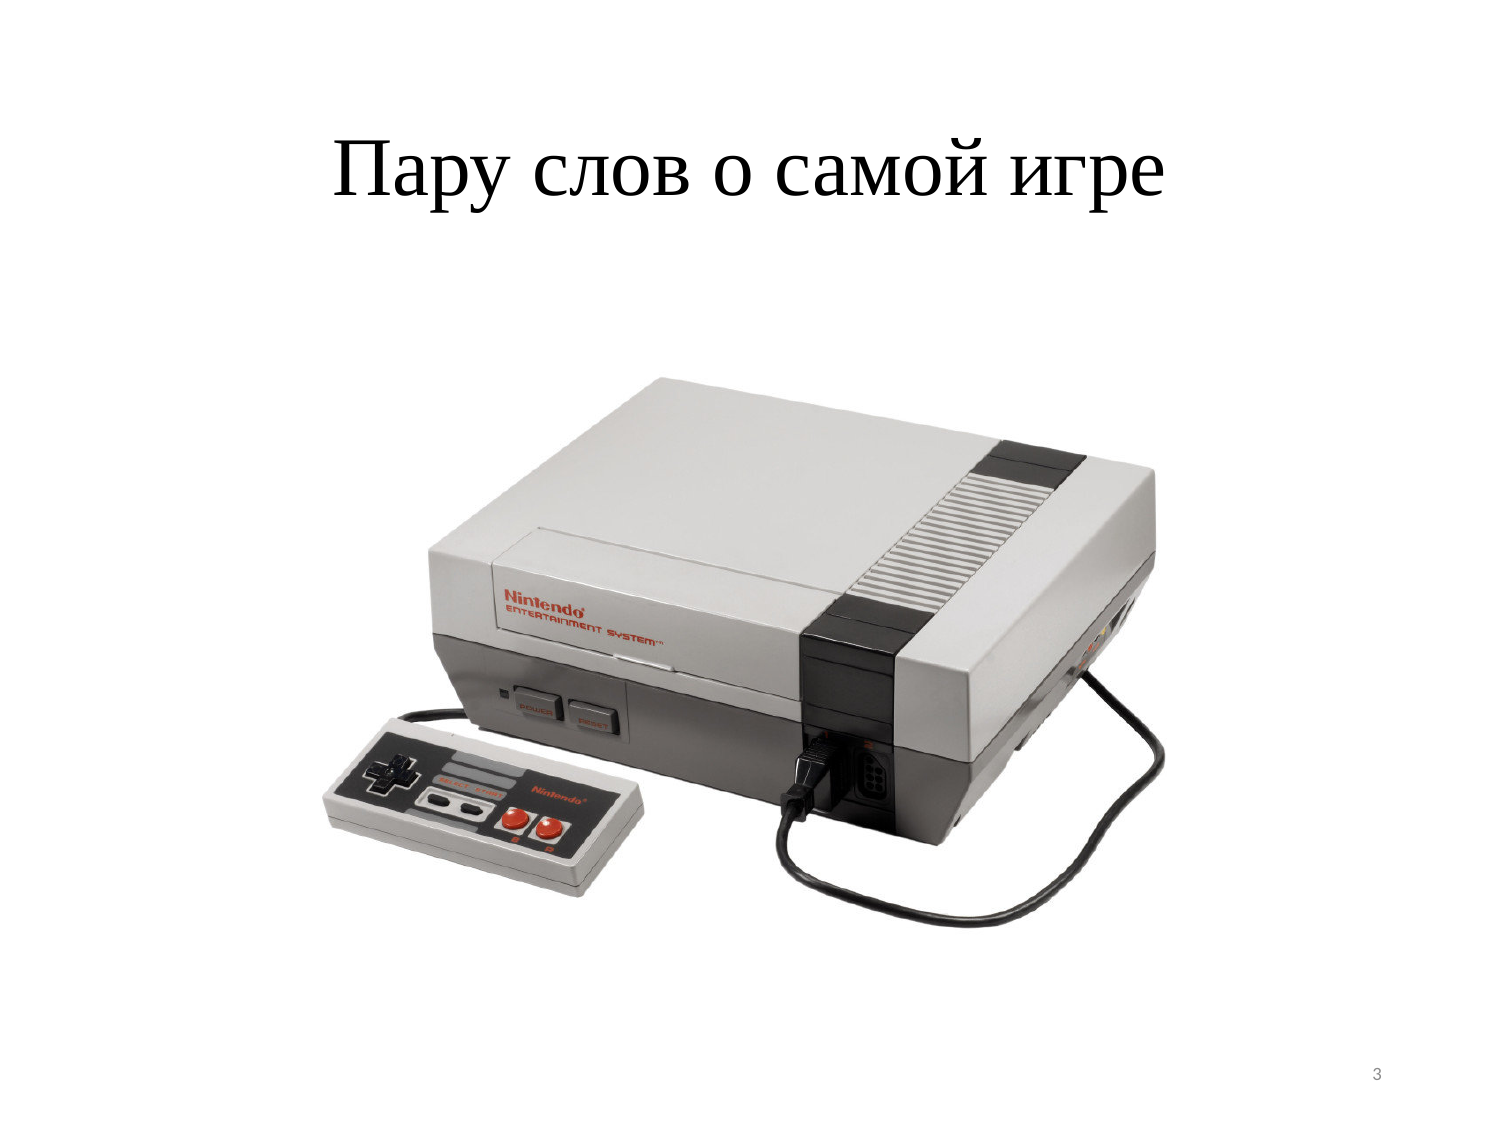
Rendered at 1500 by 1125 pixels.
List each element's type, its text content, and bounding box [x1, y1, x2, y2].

title Пару слов о самой игре [103, 59, 1397, 278]
slide_number 3 [1059, 1042, 1397, 1103]
picture [298, 342, 1202, 971]
